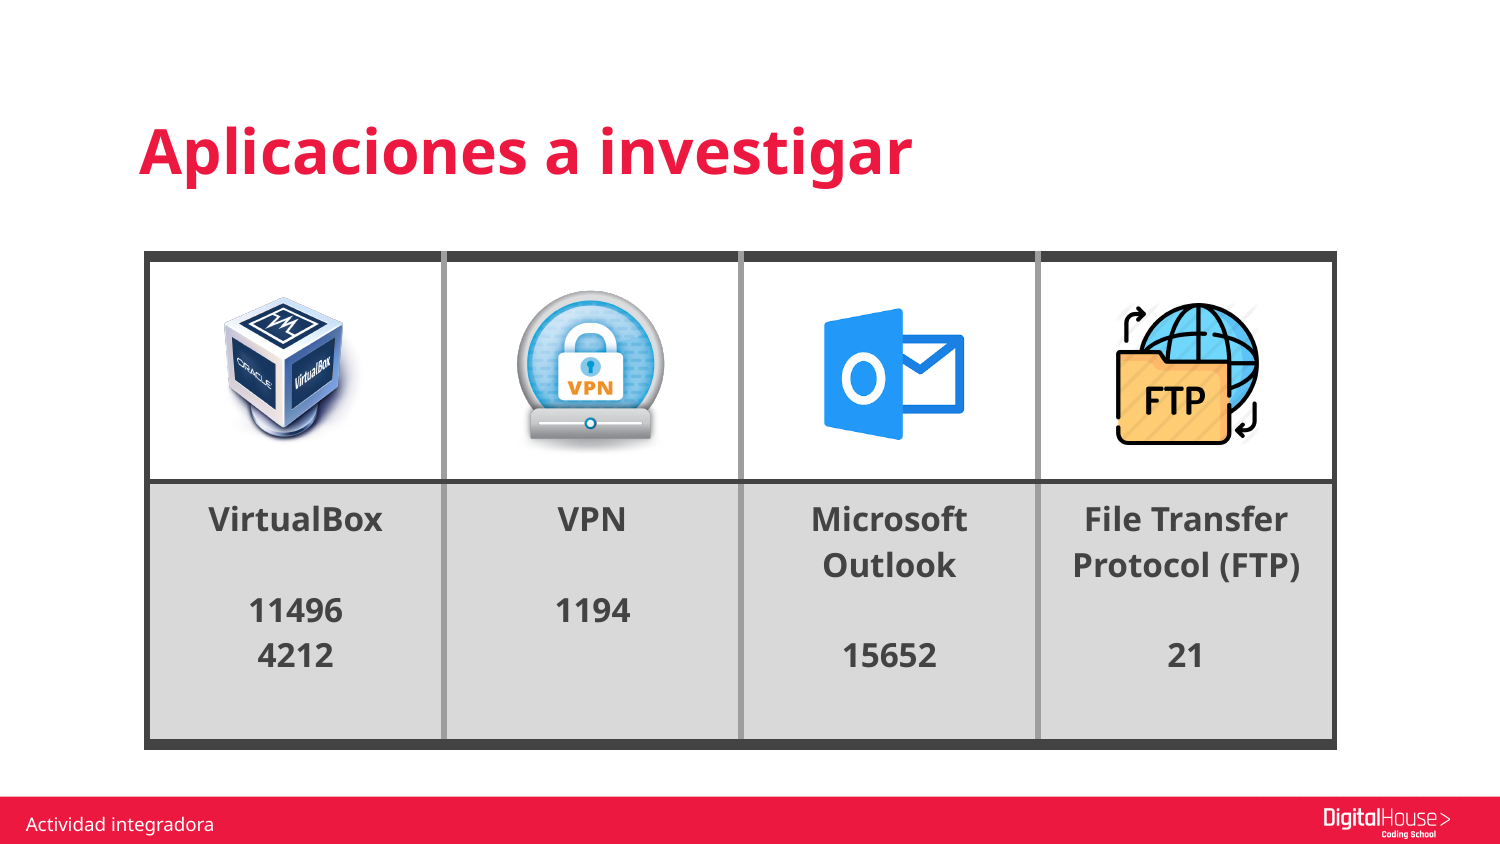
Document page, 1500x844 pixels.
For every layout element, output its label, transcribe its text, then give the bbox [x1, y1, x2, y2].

table_header [744, 262, 1035, 479]
picture [1115, 302, 1259, 446]
picture [819, 299, 970, 449]
text_box Aplicaciones a investigar [124, 99, 1019, 203]
table_cell File Transfer Protocol (FTP) 21 [1041, 484, 1332, 739]
picture [1324, 808, 1450, 839]
table_header [1041, 262, 1332, 479]
table_cell VirtualBox 11496 4212 [150, 484, 441, 739]
table_header [150, 262, 441, 479]
table_header [447, 262, 738, 479]
picture [515, 289, 666, 456]
table_cell VPN 1194 [447, 484, 738, 739]
picture [218, 296, 371, 449]
table_cell Microsoft Outlook 15652 [744, 484, 1035, 739]
